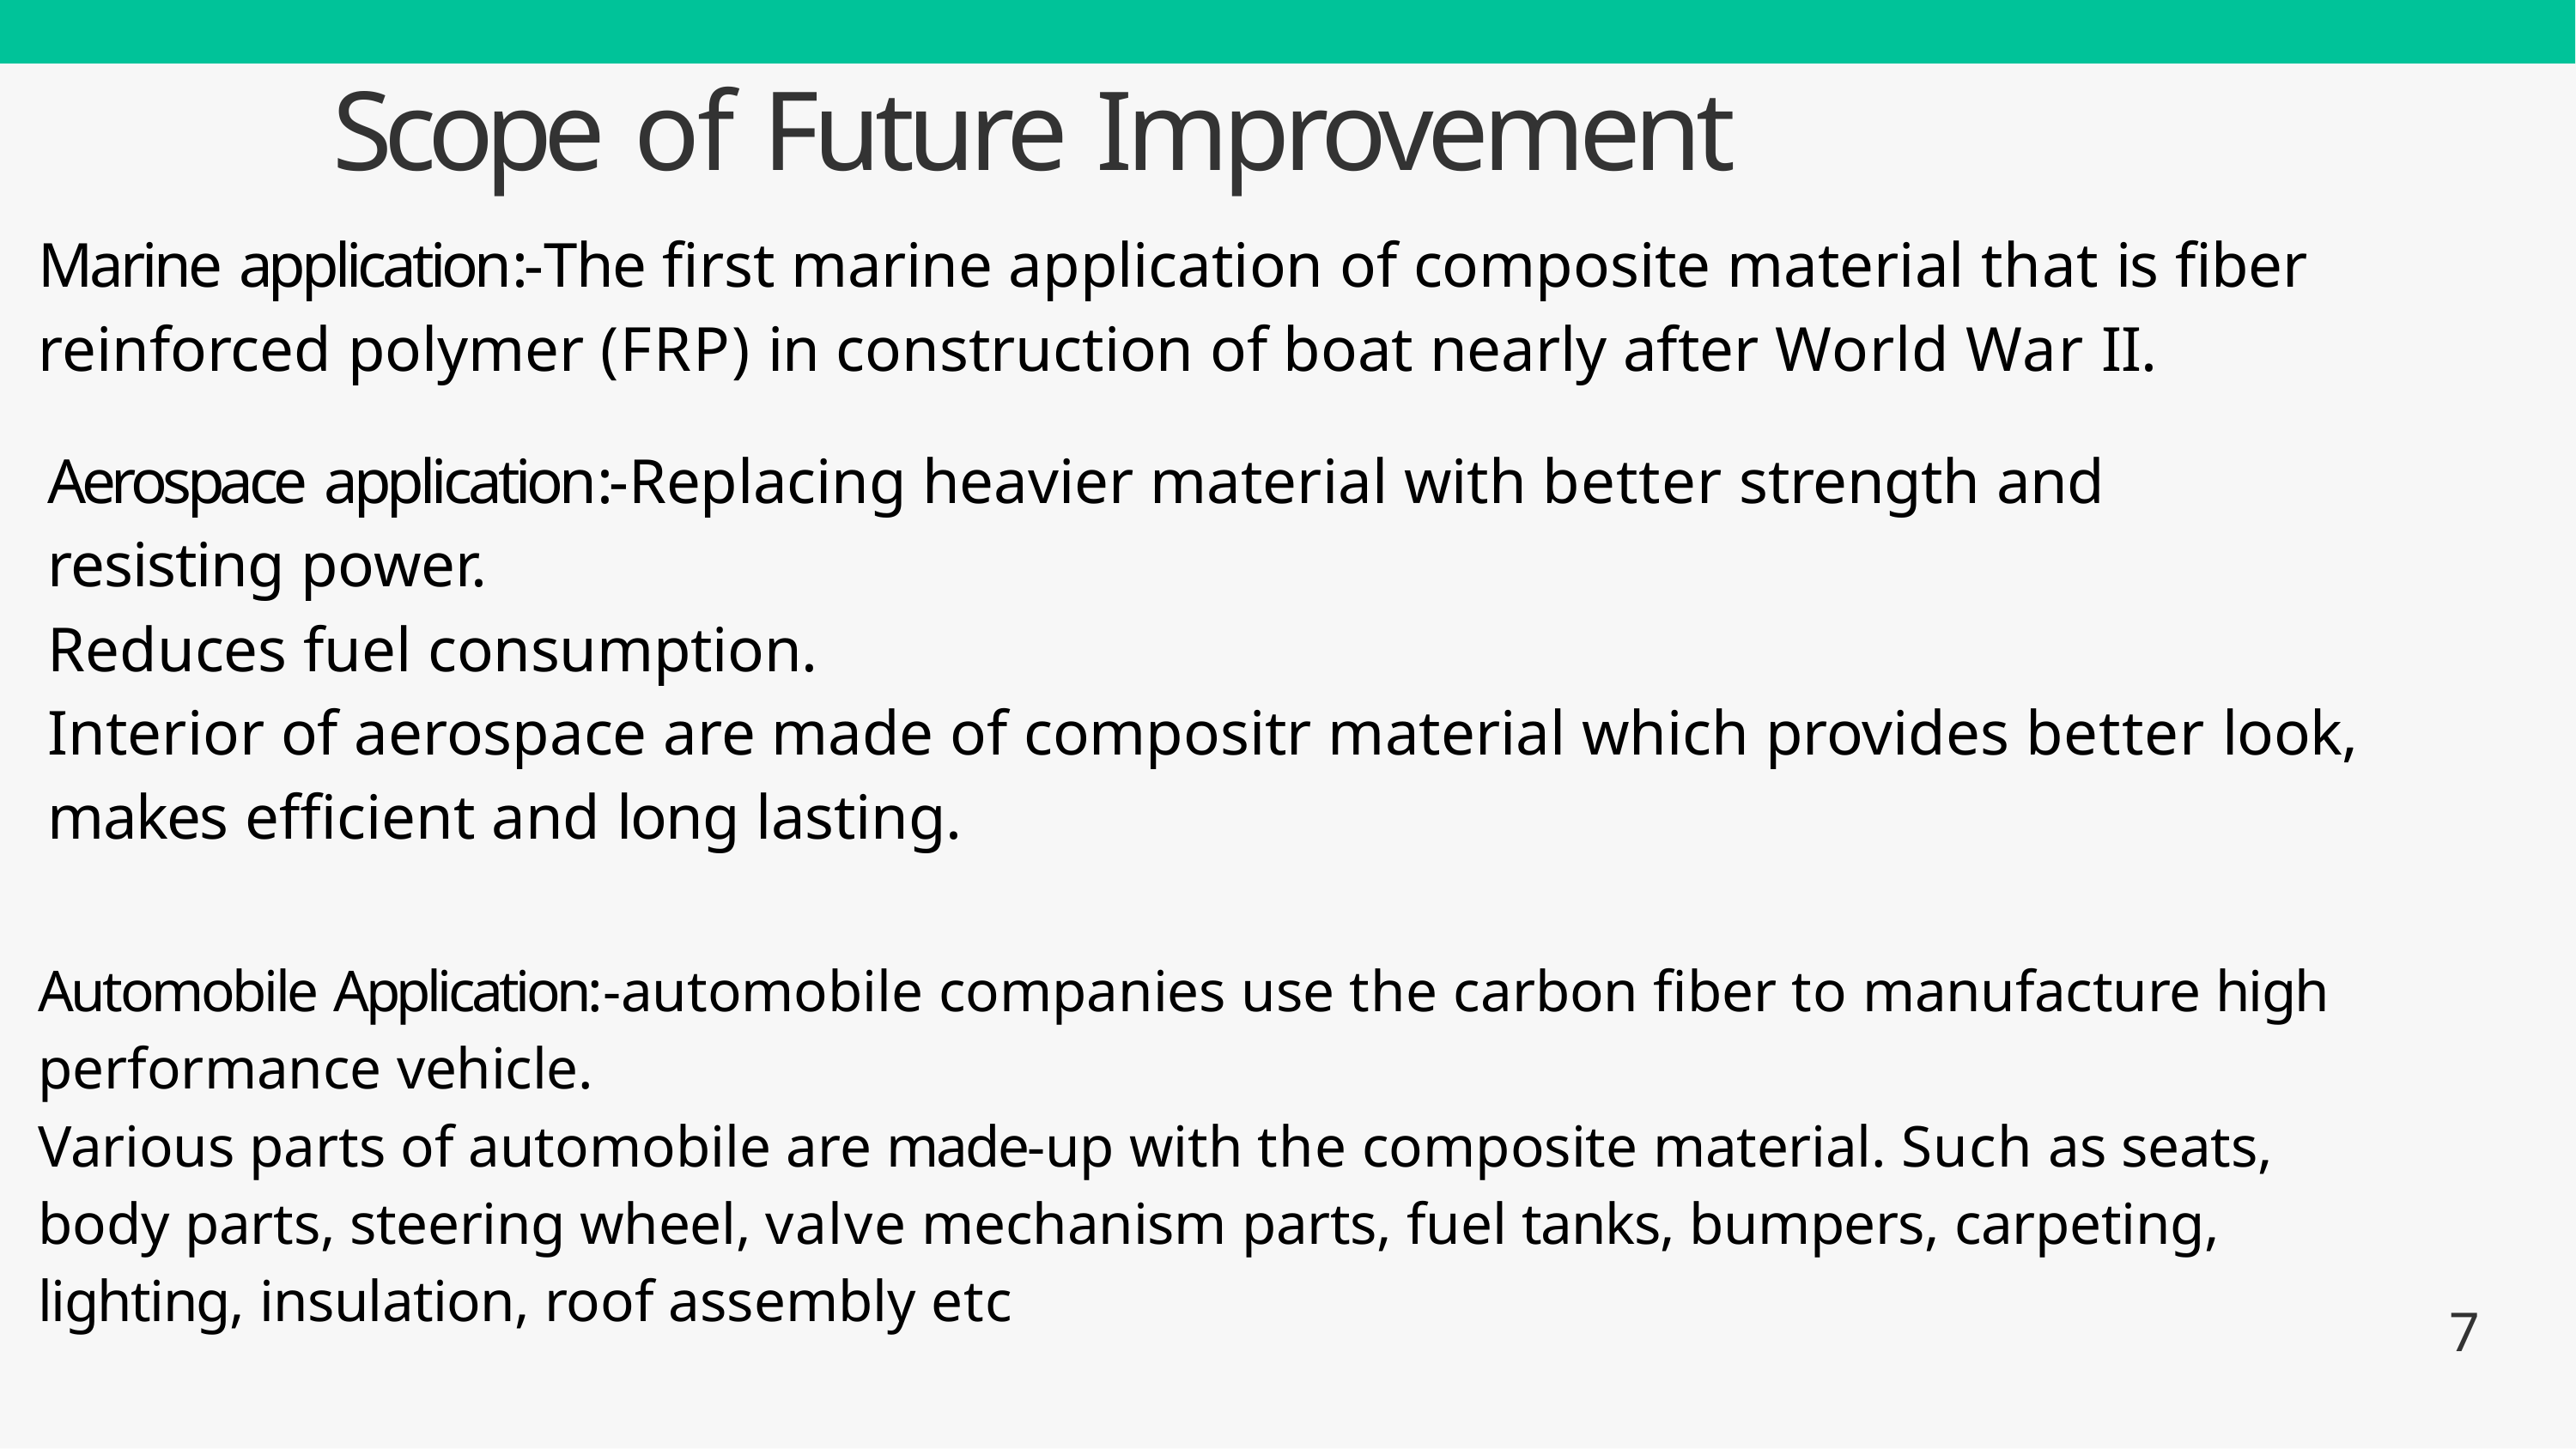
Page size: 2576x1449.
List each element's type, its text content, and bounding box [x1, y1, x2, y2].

text_box Marine application:-The first marine application of composite material that is fiber reinforced polymer (FRP) in construction of boat nearly after World War II. Aerospace application:-Replacing heavier material with better strength and resisting power. Reduces fuel consumption. Interior of aerospace are made of compositr material which provides better look, makes efficient and long lasting. [36, 213, 2457, 852]
text_box 7 [2447, 1296, 2482, 1363]
title Scope of Future Improvement [331, 59, 1937, 213]
text_box Automobile Application:-automobile companies use the carbon fiber to manufacture high performance vehicle. Various parts of automobile are made-up with the composite material. Such as seats, body parts, steering wheel, valve mechanism parts, fuel tanks, bumpers, carpeting, lighting, insulation, roof assembly etc [36, 943, 2356, 1334]
